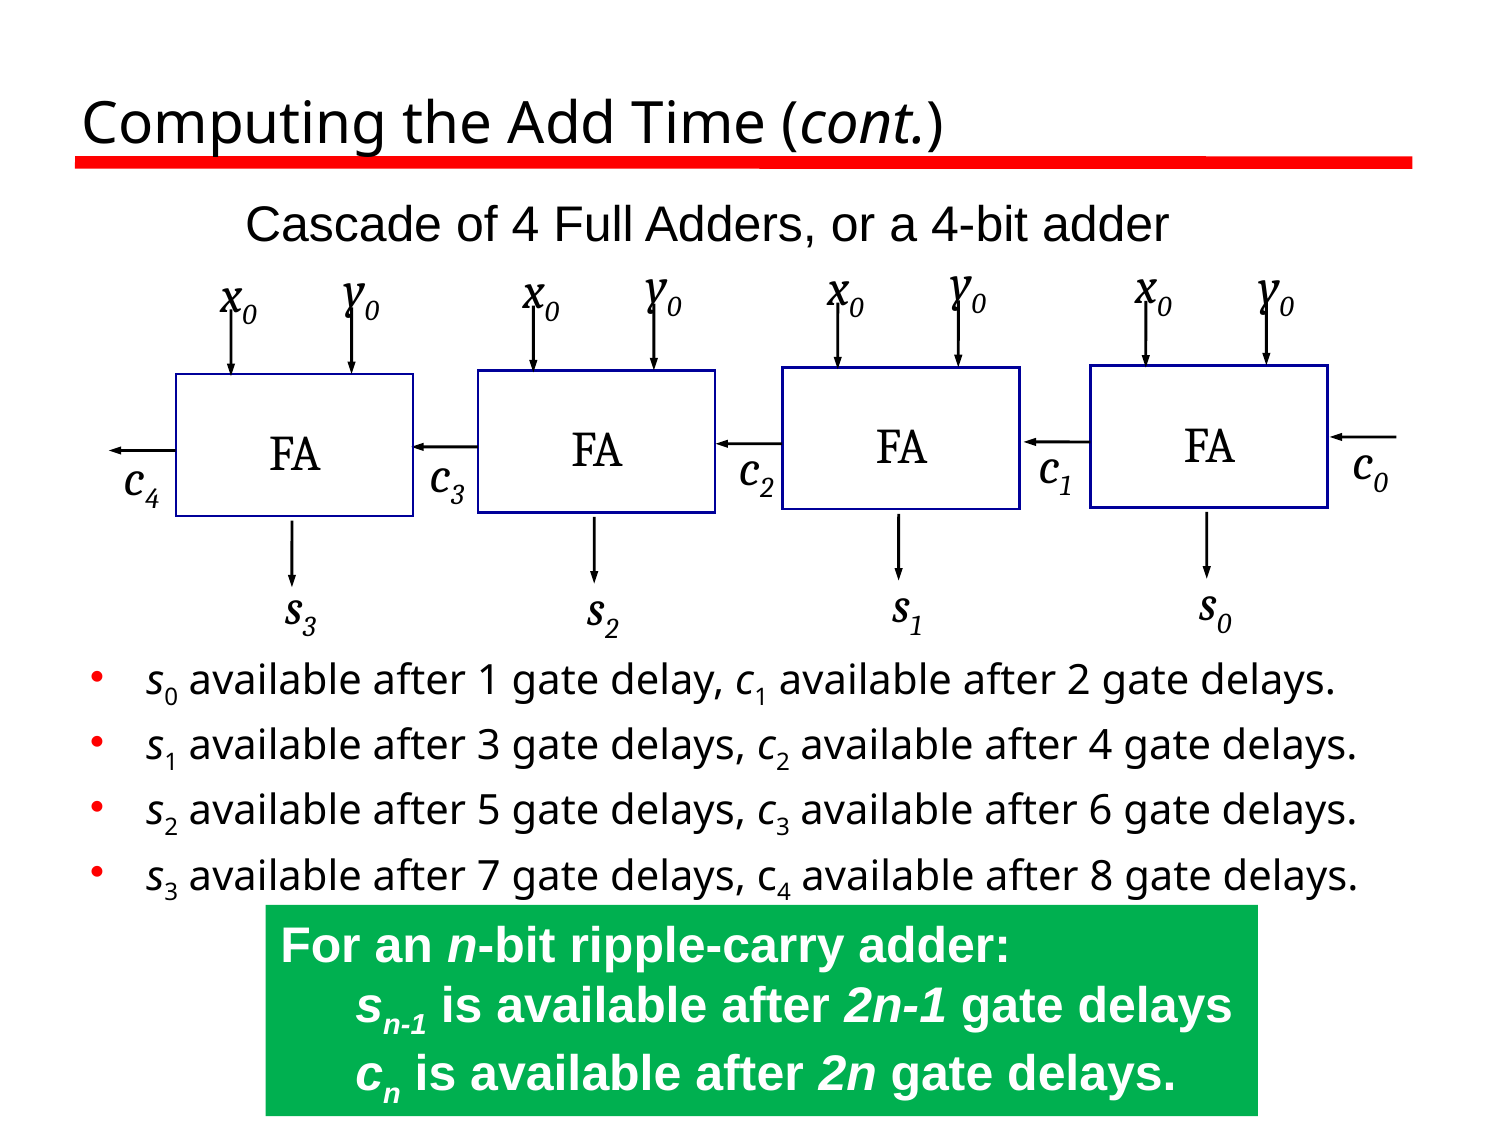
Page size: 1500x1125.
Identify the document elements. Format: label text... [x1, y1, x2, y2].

list s0 available after 1 gate delay, c1 available after 2 gate delays. s1 available after 3 gate delays, c2 available after 4 gate delays. s2 available after 5 gate delays, c3 available after 6 gate delays. s3 available after 7 gate delays, c4 available after 8 gate delays. [75, 645, 1417, 903]
text_box For an n-bit ripple-carry adder: sn-1 is available after 2n-1 gate delays cn is available after 2n gate delays. [265, 904, 1258, 1117]
title Computing the Add Time (cont.) [66, 24, 1413, 163]
text_box Cascade of 4 Full Adders, or a 4-bit adder [230, 184, 1264, 241]
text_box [108, 243, 1400, 631]
